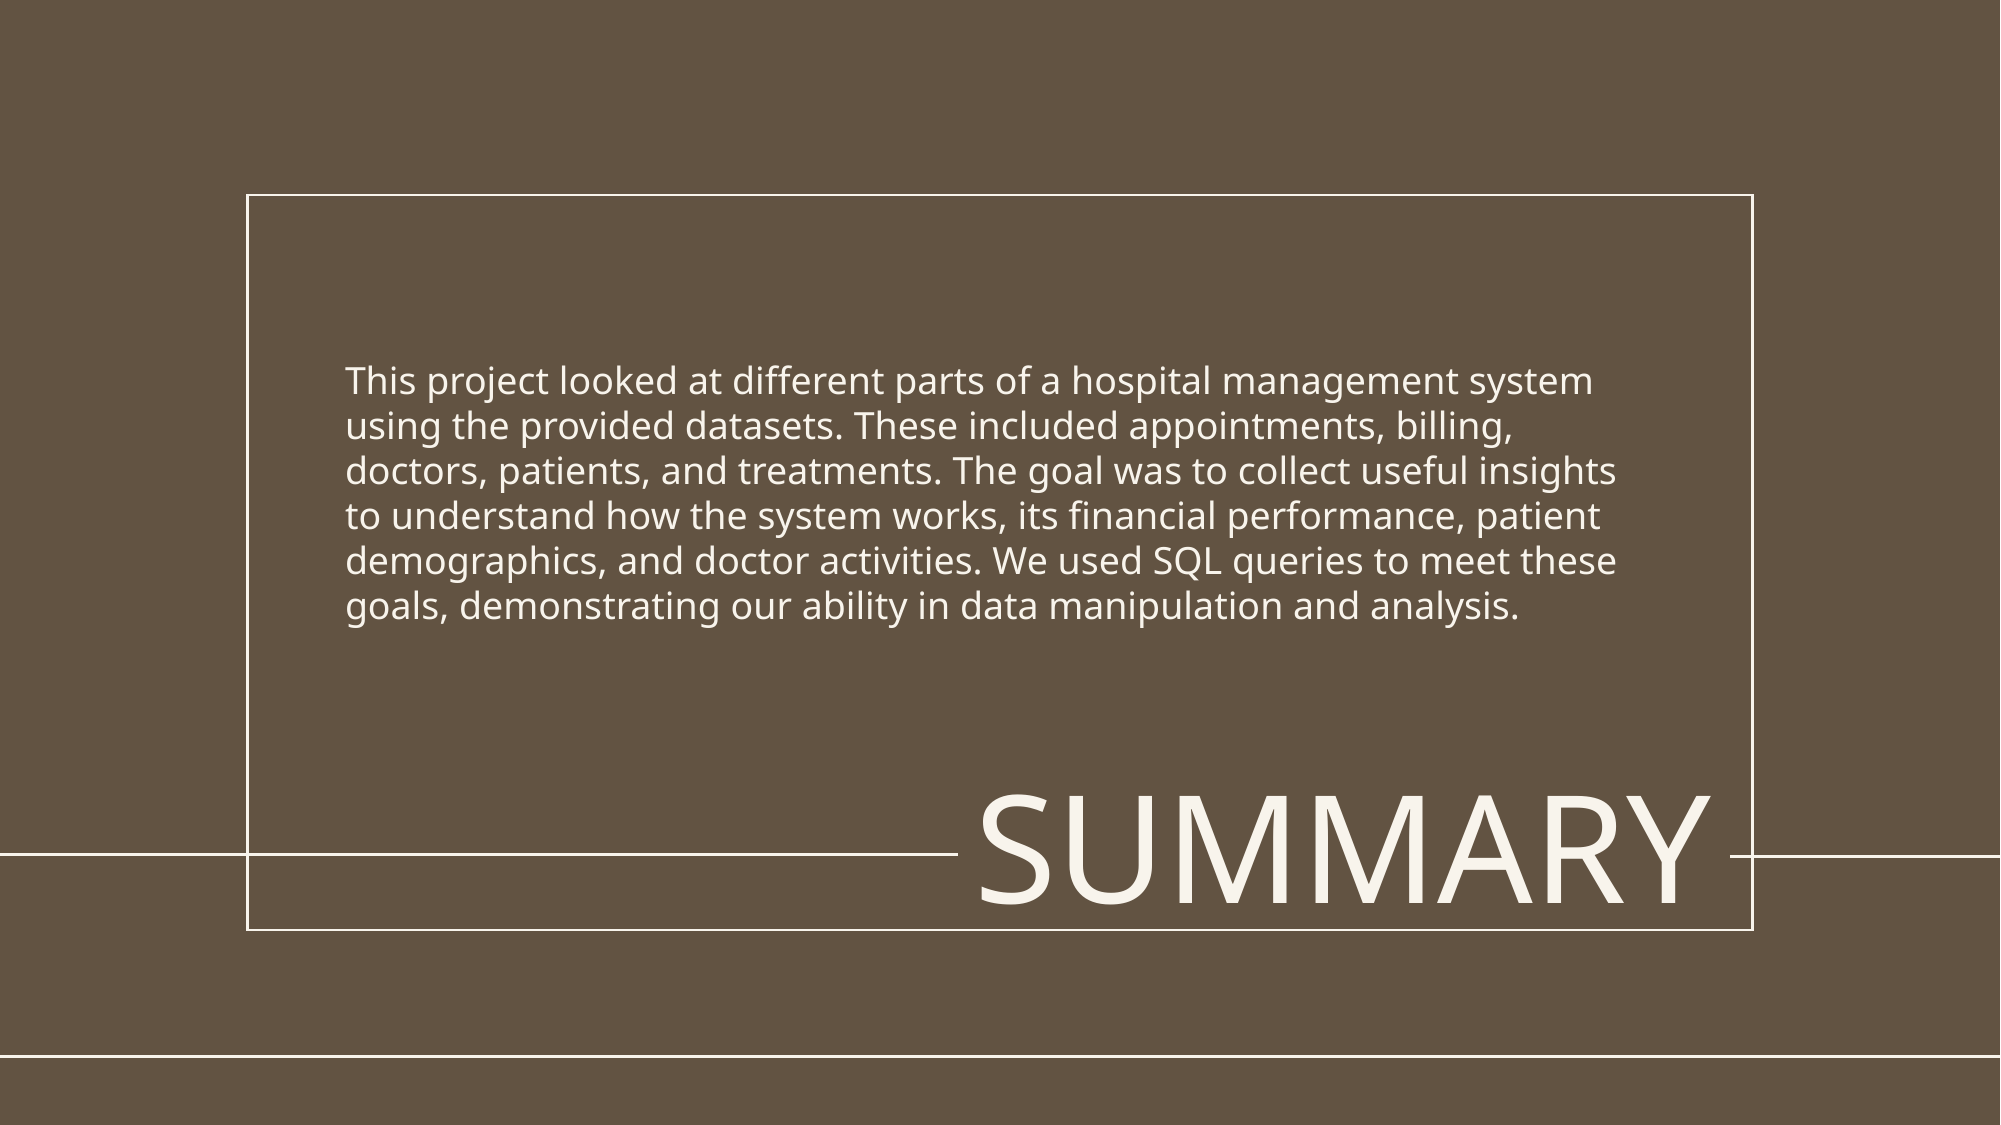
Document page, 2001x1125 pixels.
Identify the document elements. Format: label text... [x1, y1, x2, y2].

list This project looked at different parts of a hospital management system using the provided datasets. These included appointments, billing, doctors, patients, and treatments. The goal was to collect useful insights to understand how the system works, its financial performance, patient demographics, and doctor activities. We used SQL queries to meet these goals, demonstrating our ability in data manipulation and analysis. [330, 349, 1670, 638]
title SUMMARY [956, 720, 1730, 990]
